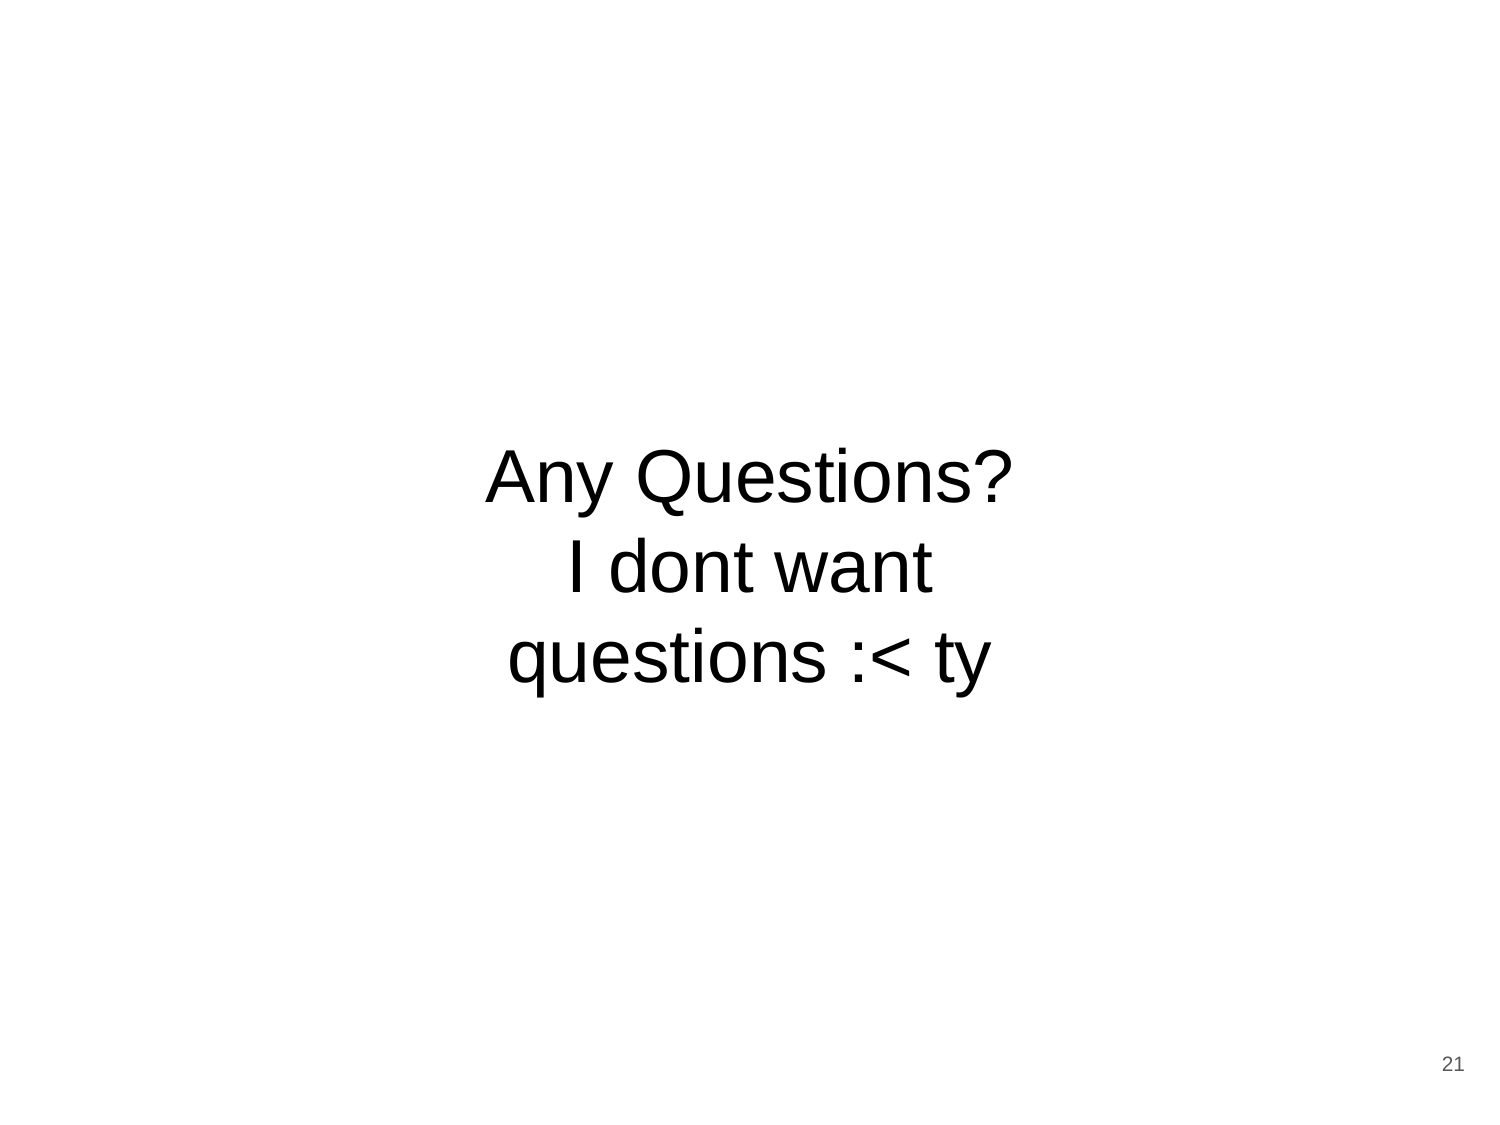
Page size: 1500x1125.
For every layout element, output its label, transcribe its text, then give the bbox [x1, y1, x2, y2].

title Any Questions? I dont want questions :< ty [343, 449, 1157, 676]
slide_number ‹#› [1389, 1019, 1480, 1106]
